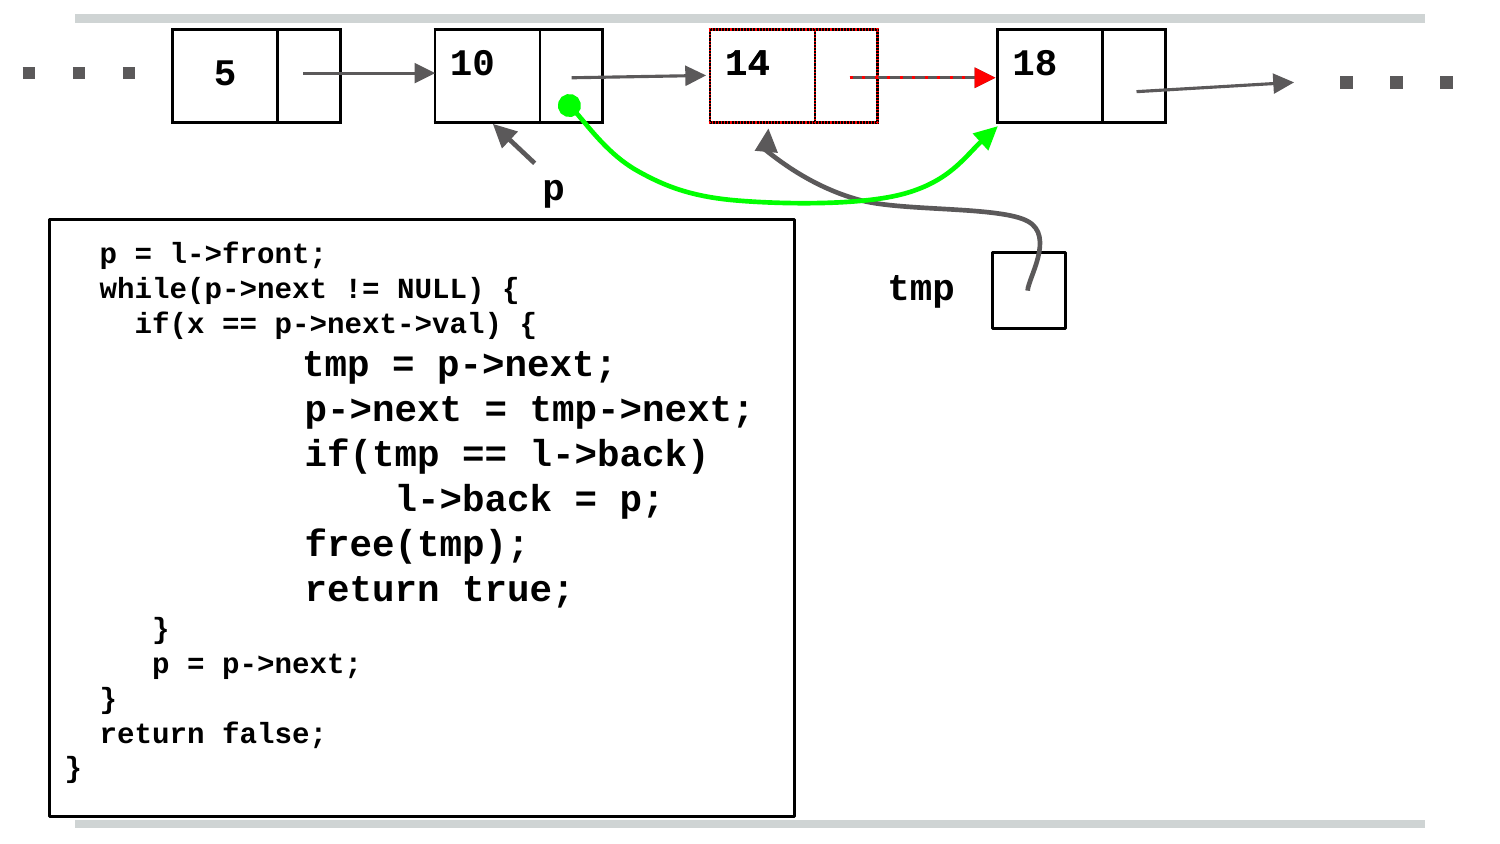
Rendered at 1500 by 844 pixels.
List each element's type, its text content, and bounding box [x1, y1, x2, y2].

text_box tmp [872, 247, 991, 324]
text_box [863, 199, 1041, 291]
text_box [492, 124, 535, 164]
table_header [541, 31, 601, 121]
table_header [279, 31, 339, 121]
text_box [559, 95, 998, 204]
table_header 18 [999, 31, 1101, 121]
table_header 14 [710, 29, 815, 122]
table_header 5 [174, 31, 276, 121]
table_header 10 [436, 31, 539, 121]
table_header [815, 29, 878, 122]
text_box [992, 252, 1066, 329]
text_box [1136, 82, 1295, 92]
table_header [1104, 31, 1164, 121]
text_box p = l->front; while(p->next != NULL) { if(x == p->next->val) { tmp = p->next; p->next = tmp->next; if(tmp == l->back) l->back = p; free(tmp); return true; } p = p->next; } return false; } [49, 219, 795, 817]
text_box p [512, 148, 596, 225]
